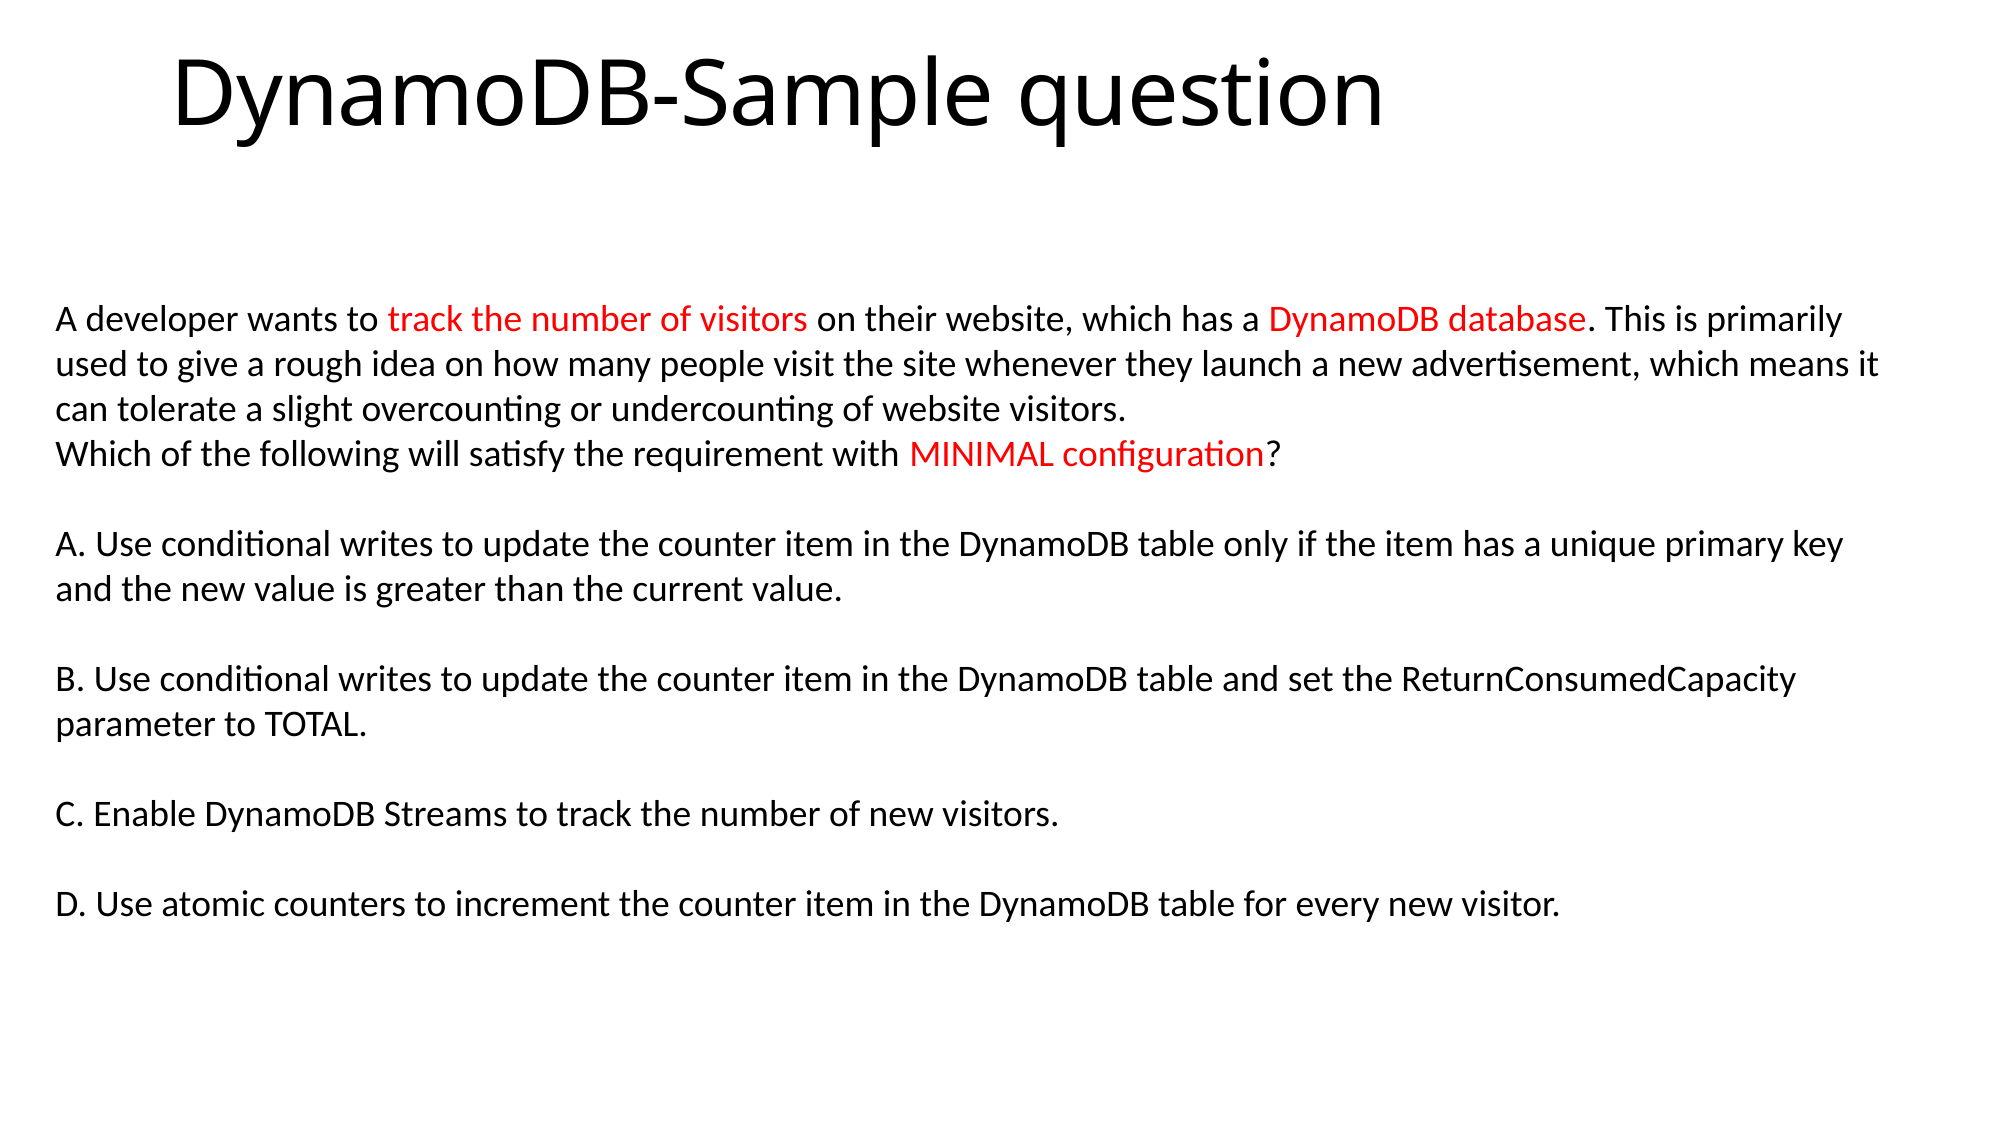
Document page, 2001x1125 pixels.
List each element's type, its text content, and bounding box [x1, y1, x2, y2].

text_box A developer wants to track the number of visitors on their website, which has a DynamoDB database. This is primarily used to give a rough idea on how many people visit the site whenever they launch a new advertisement, which means it can tolerate a slight overcounting or undercounting of website visitors. Which of the following will satisfy the requirement with MINIMAL configuration? ​ A. Use conditional writes to update the counter item in the DynamoDB table only if the item has a unique primary key and the new value is greater than the current value. ​ B. Use conditional writes to update the counter item in the DynamoDB table and set the ReturnConsumedCapacity parameter to TOTAL. ​ C. Enable DynamoDB Streams to track the number of new visitors. ​ D. Use atomic counters to increment the counter item in the DynamoDB table for every new visitor. [40, 286, 1902, 932]
title DynamoDB-Sample question [168, 13, 1818, 202]
